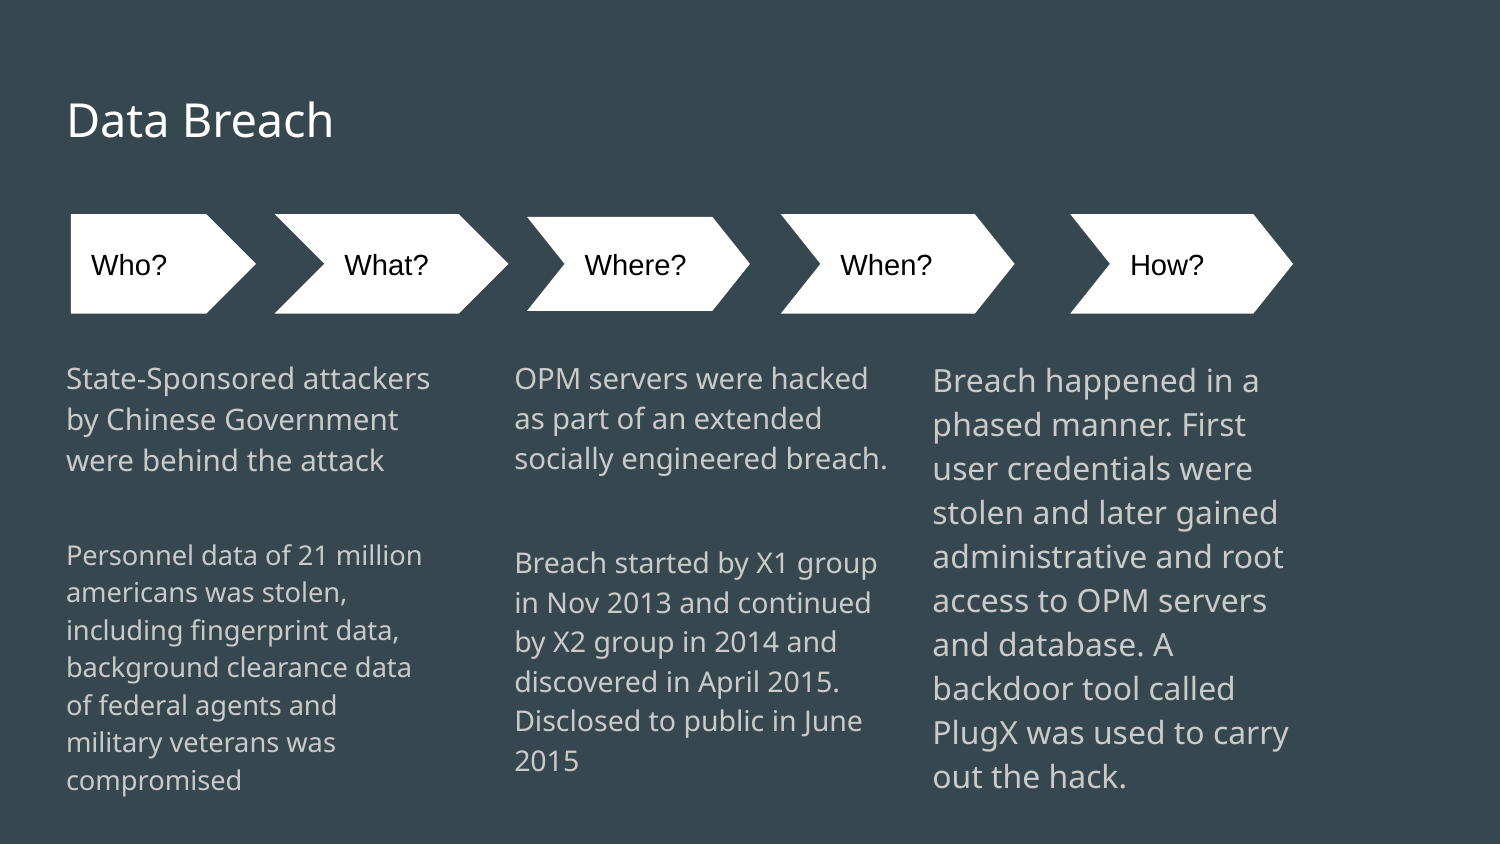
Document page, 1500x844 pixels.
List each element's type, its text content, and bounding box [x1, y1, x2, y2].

title Data Breach [51, 72, 1449, 167]
text_box Where? [527, 216, 750, 311]
text_box Who? [70, 214, 256, 314]
list OPM servers were hacked as part of an extended socially engineered breach. [499, 339, 905, 519]
text_box What? [274, 214, 509, 314]
text_box How? [1070, 214, 1294, 314]
list Personnel data of 21 million americans was stolen, including fingerprint data, background clearance data of federal agents and military veterans was compromised [51, 518, 457, 814]
text_box When? [780, 214, 1015, 314]
list State-Sponsored attackers by Chinese Government were behind the attack [51, 339, 457, 518]
list Breach happened in a phased manner. First user credentials were stolen and later gained administrative and root access to OPM servers and database. A backdoor tool called PlugX was used to carry out the hack. [917, 339, 1323, 814]
list Breach started by X1 group in Nov 2013 and continued by X2 group in 2014 and discovered in April 2015. Disclosed to public in June 2015 [499, 525, 905, 794]
